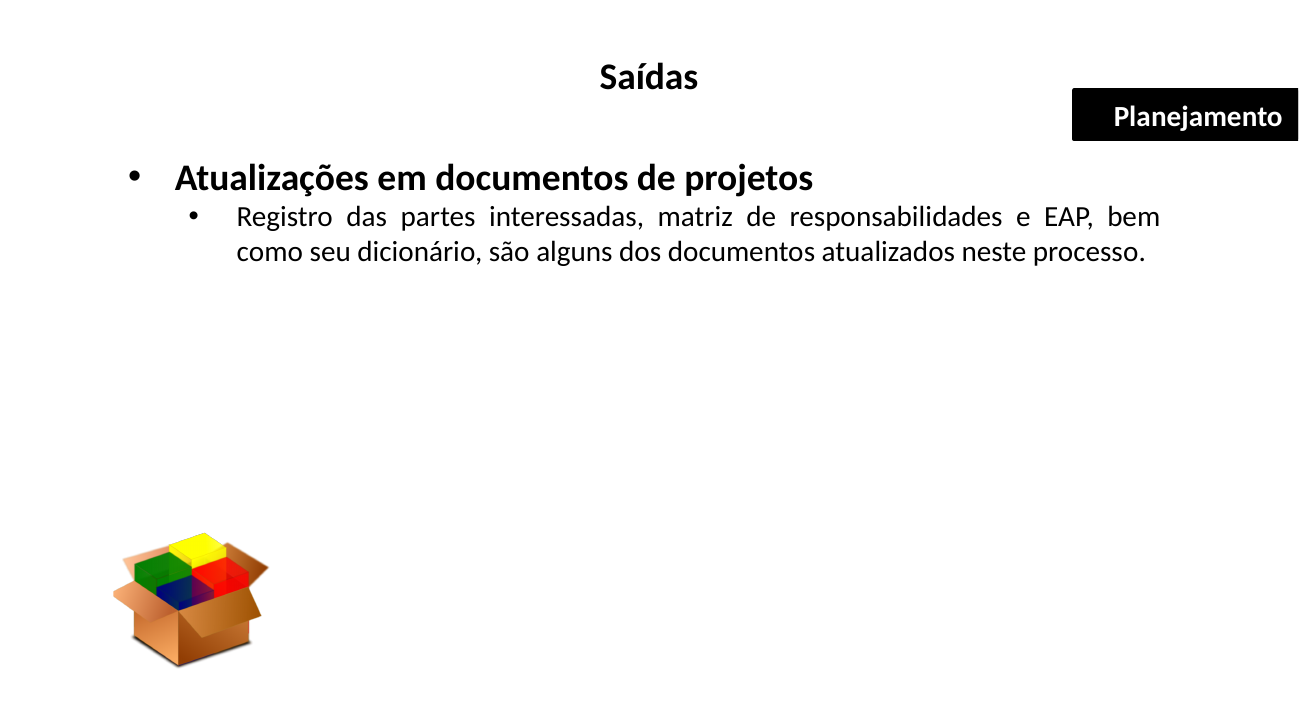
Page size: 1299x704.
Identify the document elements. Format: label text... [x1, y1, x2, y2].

text_box Saídas [0, 44, 1299, 106]
text_box Atualizações em documentos de projetos Registro das partes interessadas, matriz de responsabilidades e EAP, bem como seu dicionário, são alguns dos documentos atualizados neste processo. [113, 145, 1177, 312]
text_box Planejamento [1074, 90, 1299, 140]
picture [112, 520, 273, 672]
